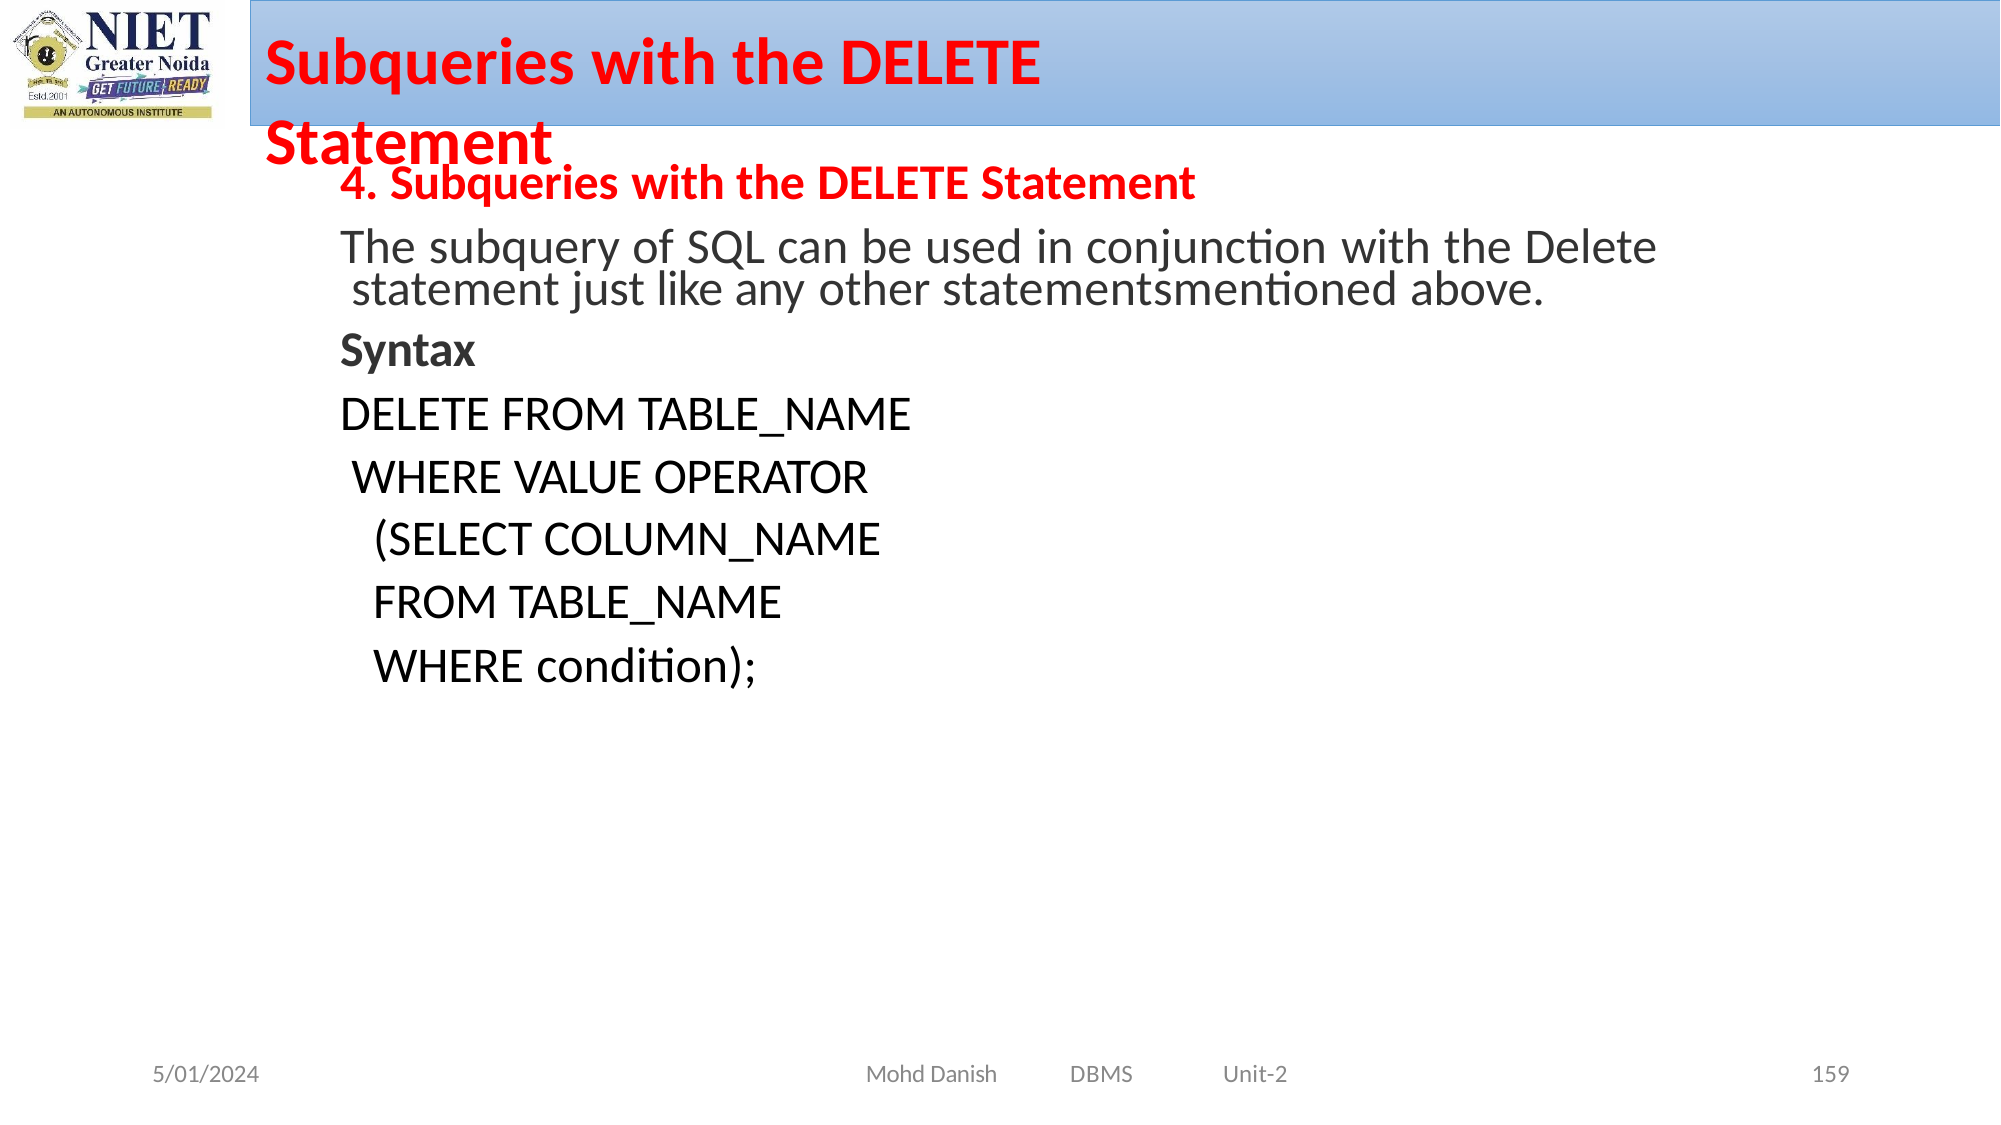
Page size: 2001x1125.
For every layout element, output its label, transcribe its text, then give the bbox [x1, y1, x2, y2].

footer 5/01/2024 [150, 1061, 262, 1125]
slide_number 159 [1805, 1061, 1856, 1125]
text_box Mohd Danish [863, 1061, 1008, 1088]
slide_number DBMS [1068, 1061, 1134, 1125]
picture [10, 0, 226, 129]
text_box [250, 0, 2000, 127]
text_box Unit-2 [1221, 1061, 1289, 1088]
text_box 4. Subqueries with the DELETE Statement The subquery of SQL can be used in conjunction with the Delete statement just like any other statementsmentioned above. Syntax DELETE FROM TABLE_NAME WHERE VALUE OPERATOR (SELECT COLUMN_NAME FROM TABLE_NAME WHERE condition); [338, 147, 1665, 693]
title Subqueries with the DELETE Statement [263, 137, 1346, 207]
